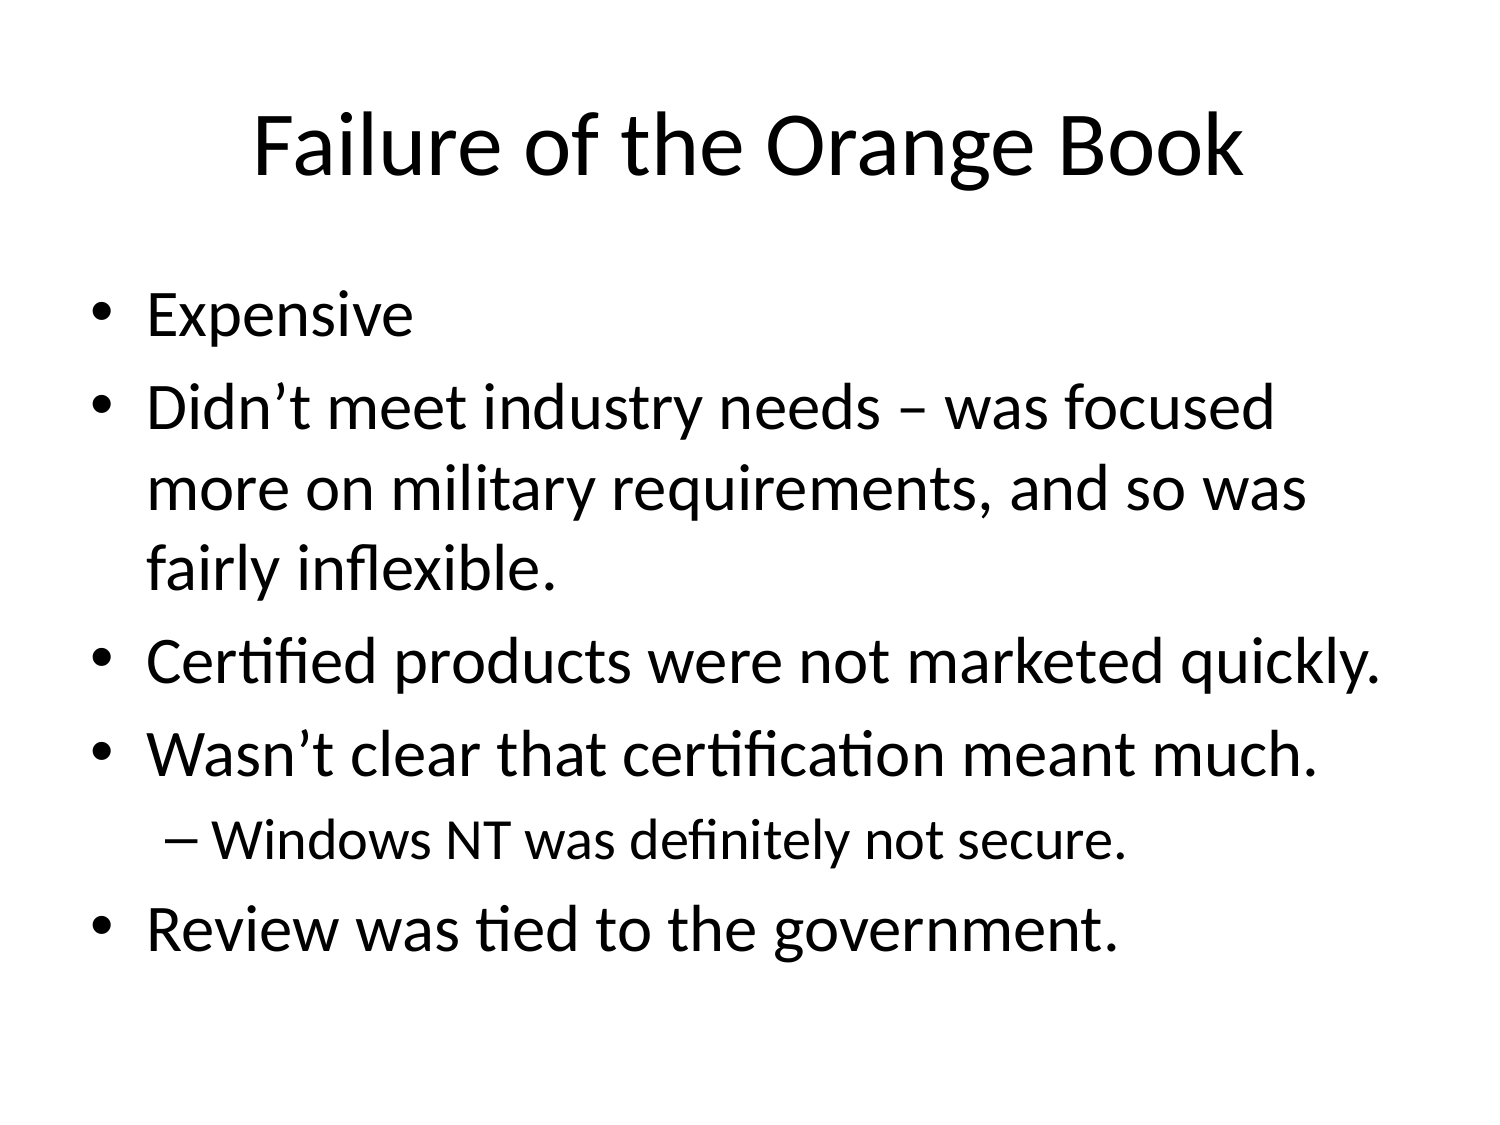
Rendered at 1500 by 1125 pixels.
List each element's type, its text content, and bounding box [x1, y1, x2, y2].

title Failure of the Orange Book [75, 45, 1425, 233]
list Expensive Didn’t meet industry needs – was focused more on military requirements, and so was fairly inflexible. Certified products were not marketed quickly. Wasn’t clear that certification meant much. Windows NT was definitely not secure. Review was tied to the government. [75, 262, 1425, 1005]
